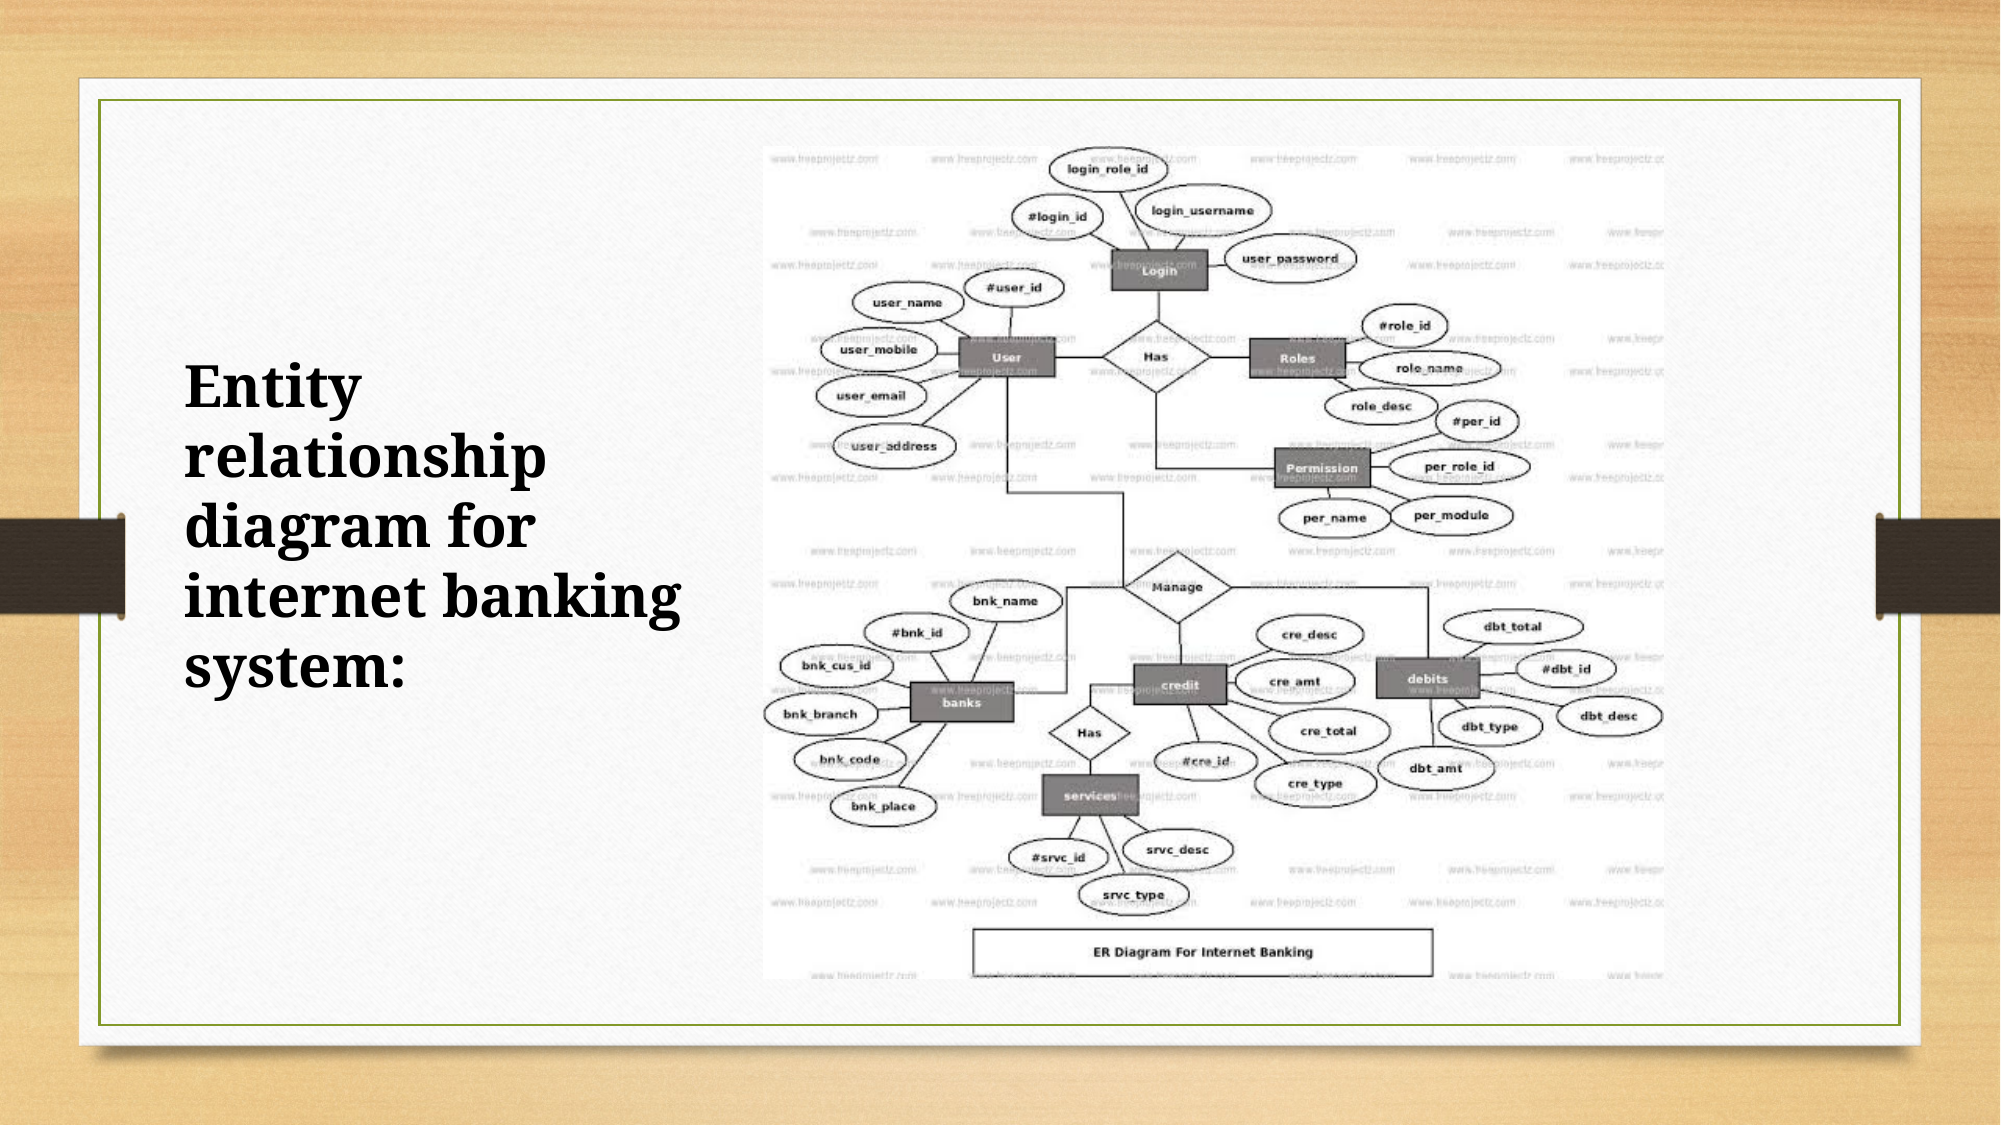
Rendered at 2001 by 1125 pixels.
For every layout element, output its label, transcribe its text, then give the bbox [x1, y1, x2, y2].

text_box Entity relationship diagram for internet banking system: [169, 341, 714, 707]
picture [0, 0, 2001, 1125]
